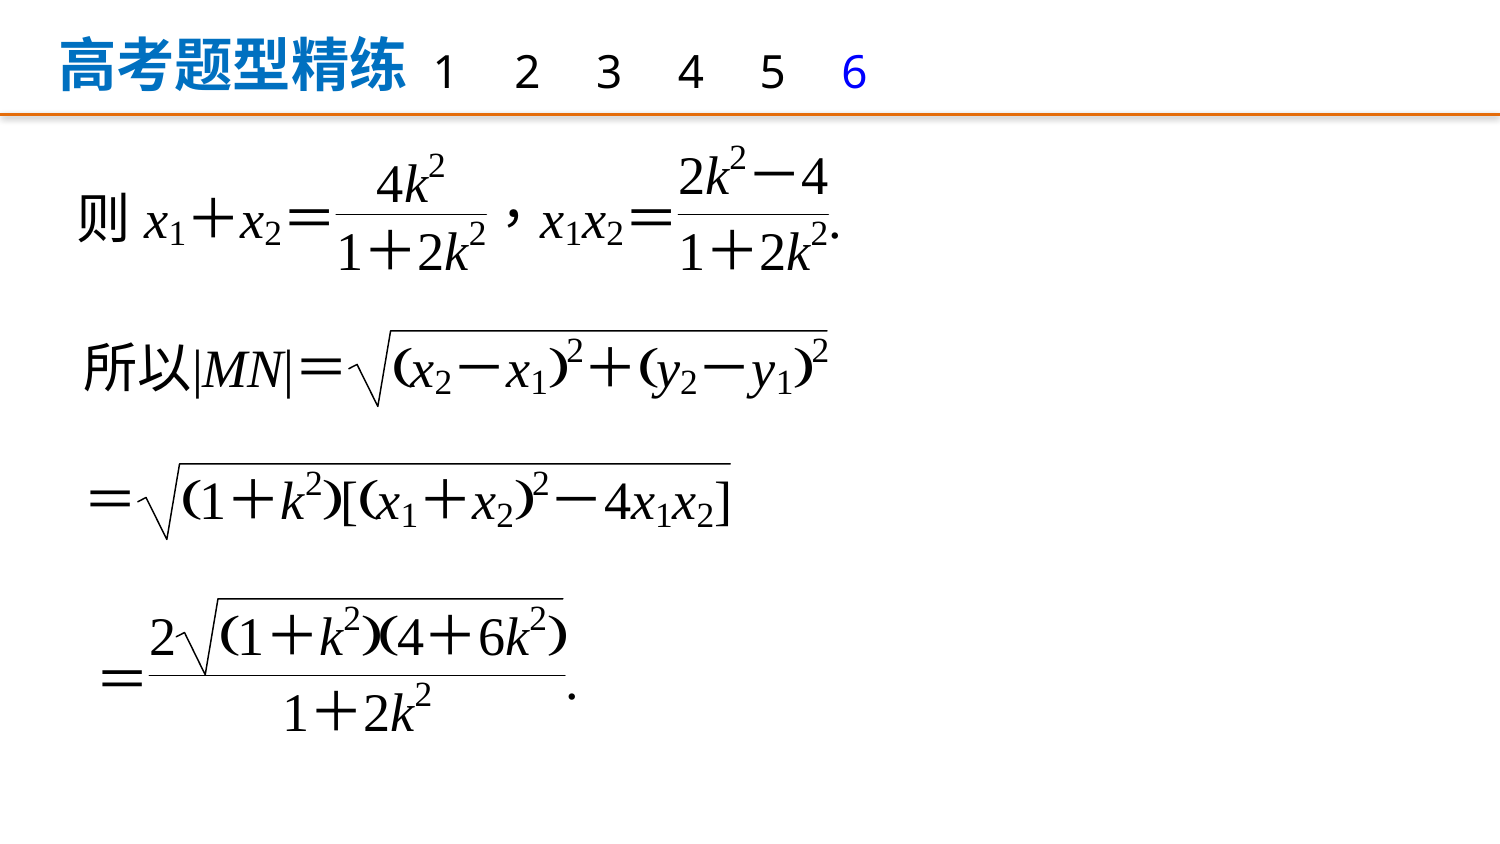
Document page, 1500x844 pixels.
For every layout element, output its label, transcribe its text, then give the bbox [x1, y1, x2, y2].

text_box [83, 327, 1247, 459]
text_box 3 [574, 38, 644, 109]
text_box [83, 460, 1247, 659]
text_box 6 [819, 38, 890, 109]
text_box 4 [656, 38, 726, 109]
text_box 1 [410, 38, 481, 109]
text_box 2 [492, 38, 563, 109]
text_box 高考题型精练 [43, 20, 423, 105]
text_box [76, 138, 1241, 338]
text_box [94, 594, 1482, 844]
text_box 5 [738, 38, 808, 109]
